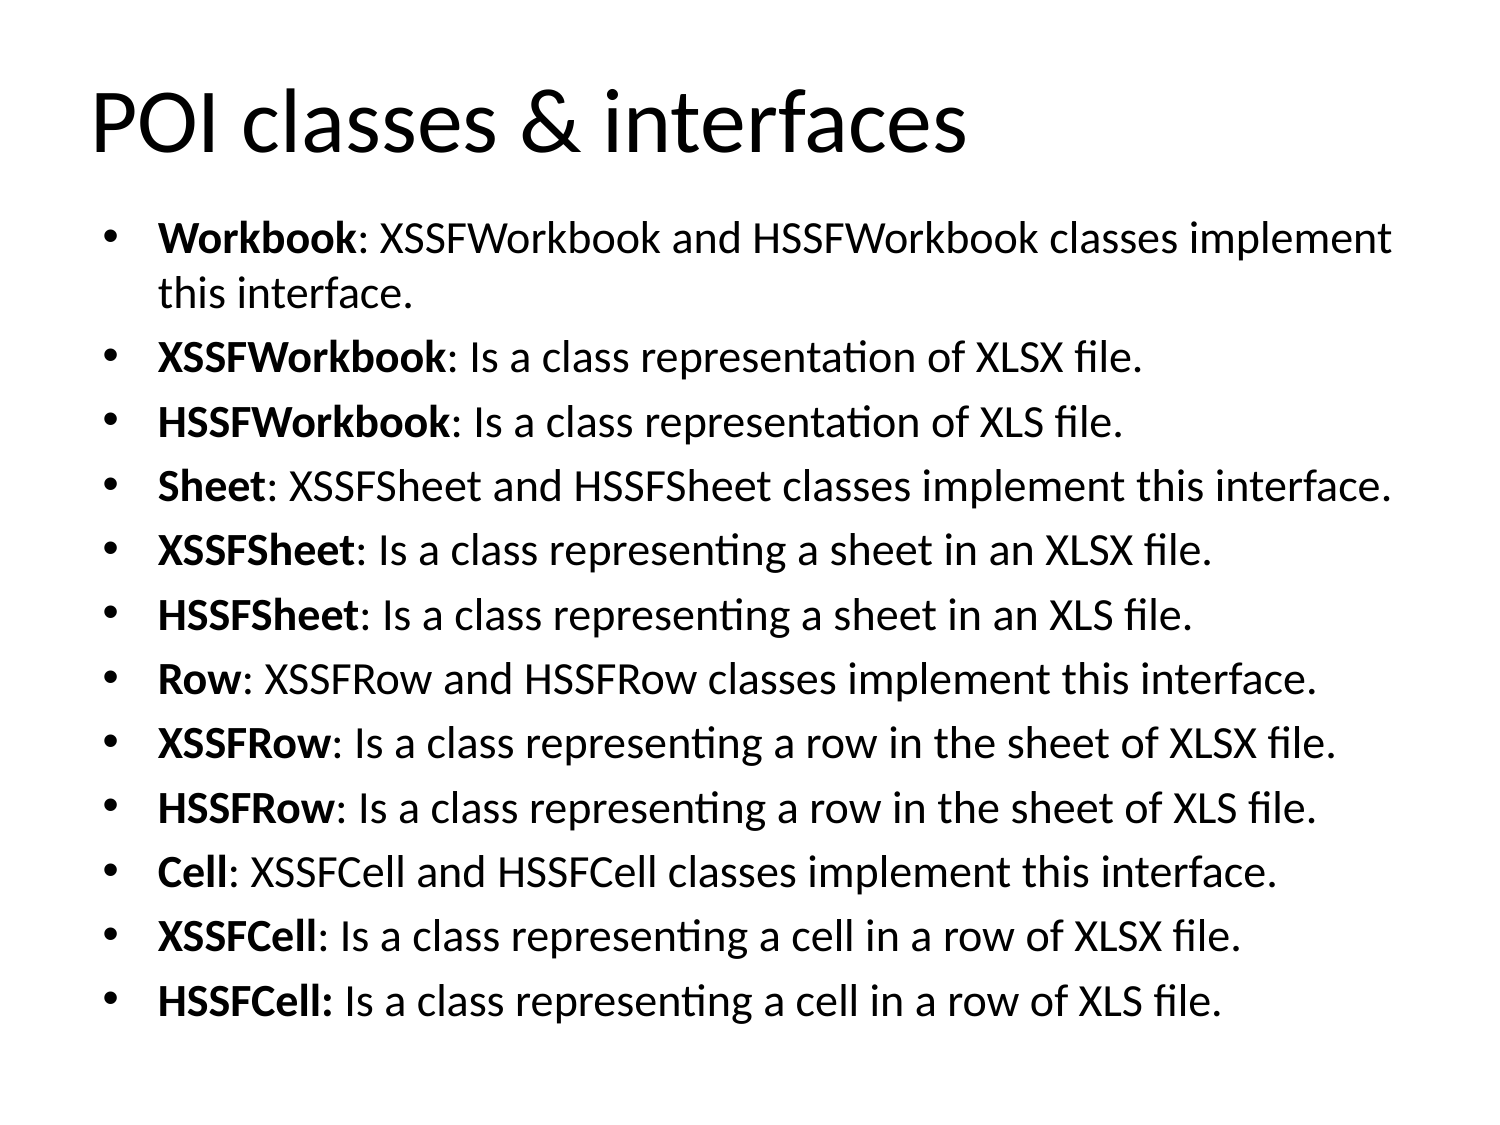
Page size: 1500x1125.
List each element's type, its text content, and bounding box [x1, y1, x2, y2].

list Workbook: XSSFWorkbook and HSSFWorkbook classes implement this interface. XSSFWorkbook: Is a class representation of XLSX file. HSSFWorkbook: Is a class representation of XLS file. Sheet: XSSFSheet and HSSFSheet classes implement this interface. XSSFSheet: Is a class representing a sheet in an XLSX file. HSSFSheet: Is a class representing a sheet in an XLS file. Row: XSSFRow and HSSFRow classes implement this interface. XSSFRow: Is a class representing a row in the sheet of XLSX file. HSSFRow: Is a class representing a row in the sheet of XLS file. Cell: XSSFCell and HSSFCell classes implement this interface. XSSFCell: Is a class representing a cell in a row of XLSX file. HSSFCell: Is a class representing a cell in a row of XLS file. [87, 200, 1425, 1075]
title POI classes & interfaces [75, 45, 1425, 188]
